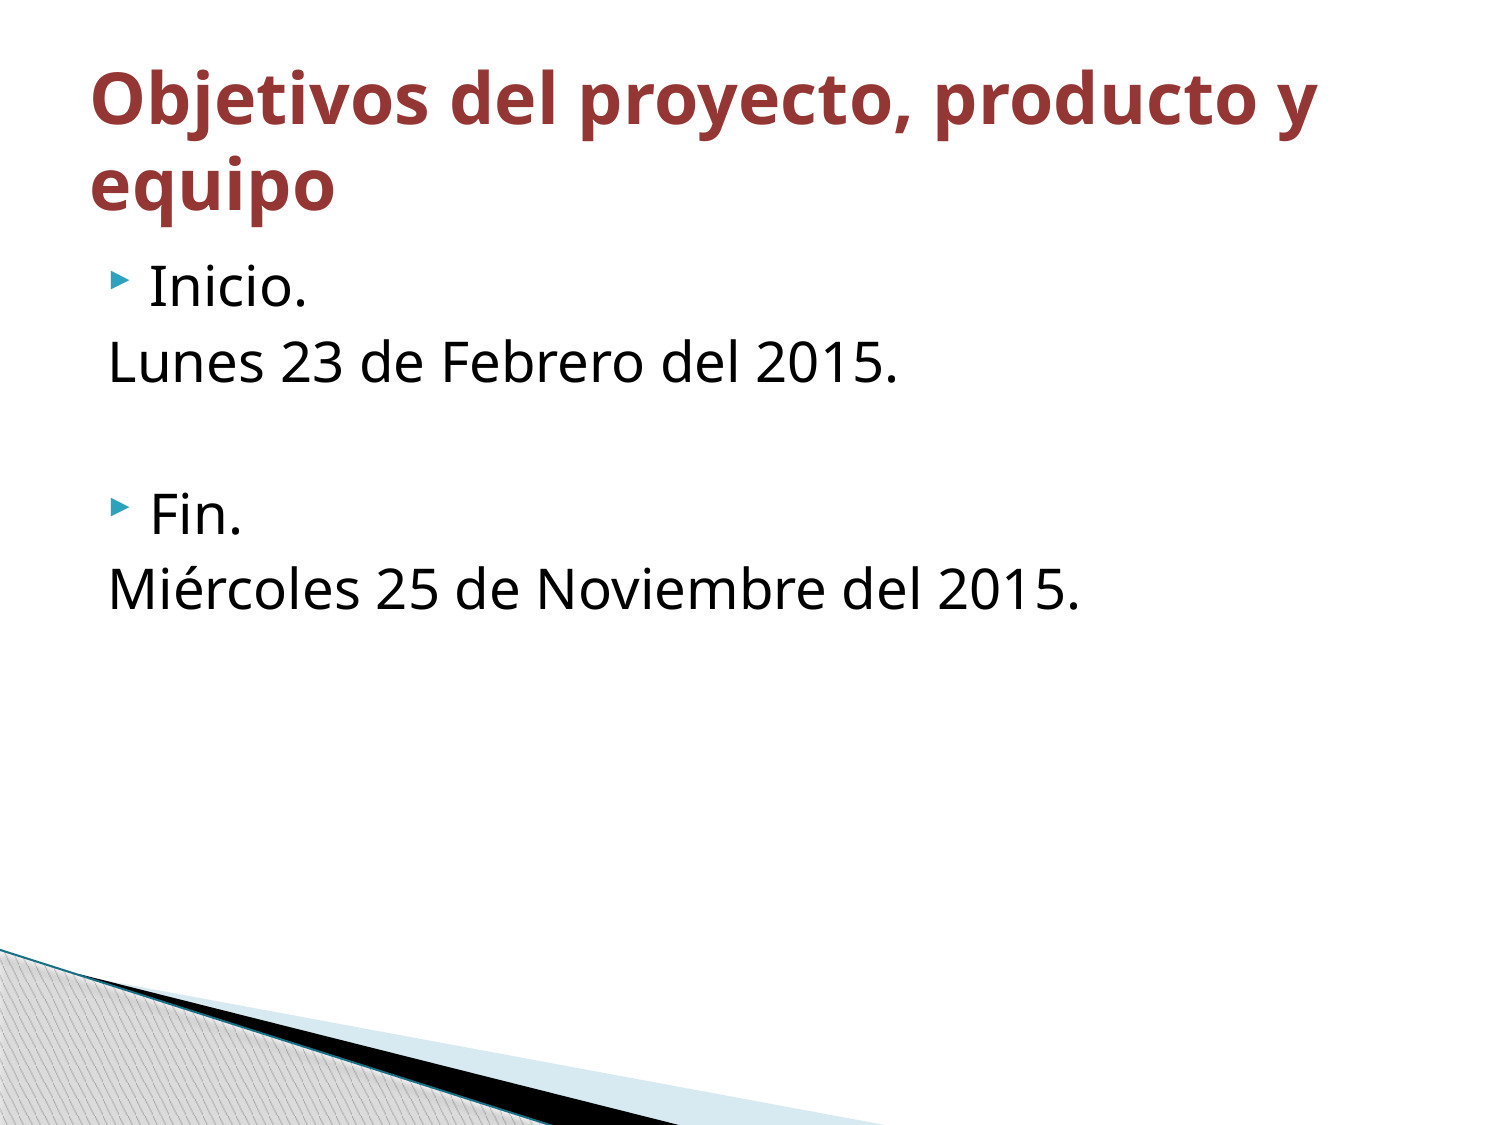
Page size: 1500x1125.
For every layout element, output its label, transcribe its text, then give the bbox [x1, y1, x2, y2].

list Inicio. Lunes 23 de Febrero del 2015. Fin. Miércoles 25 de Noviembre del 2015. [75, 243, 1425, 986]
title Objetivos del proyecto, producto y equipo [75, 45, 1425, 233]
